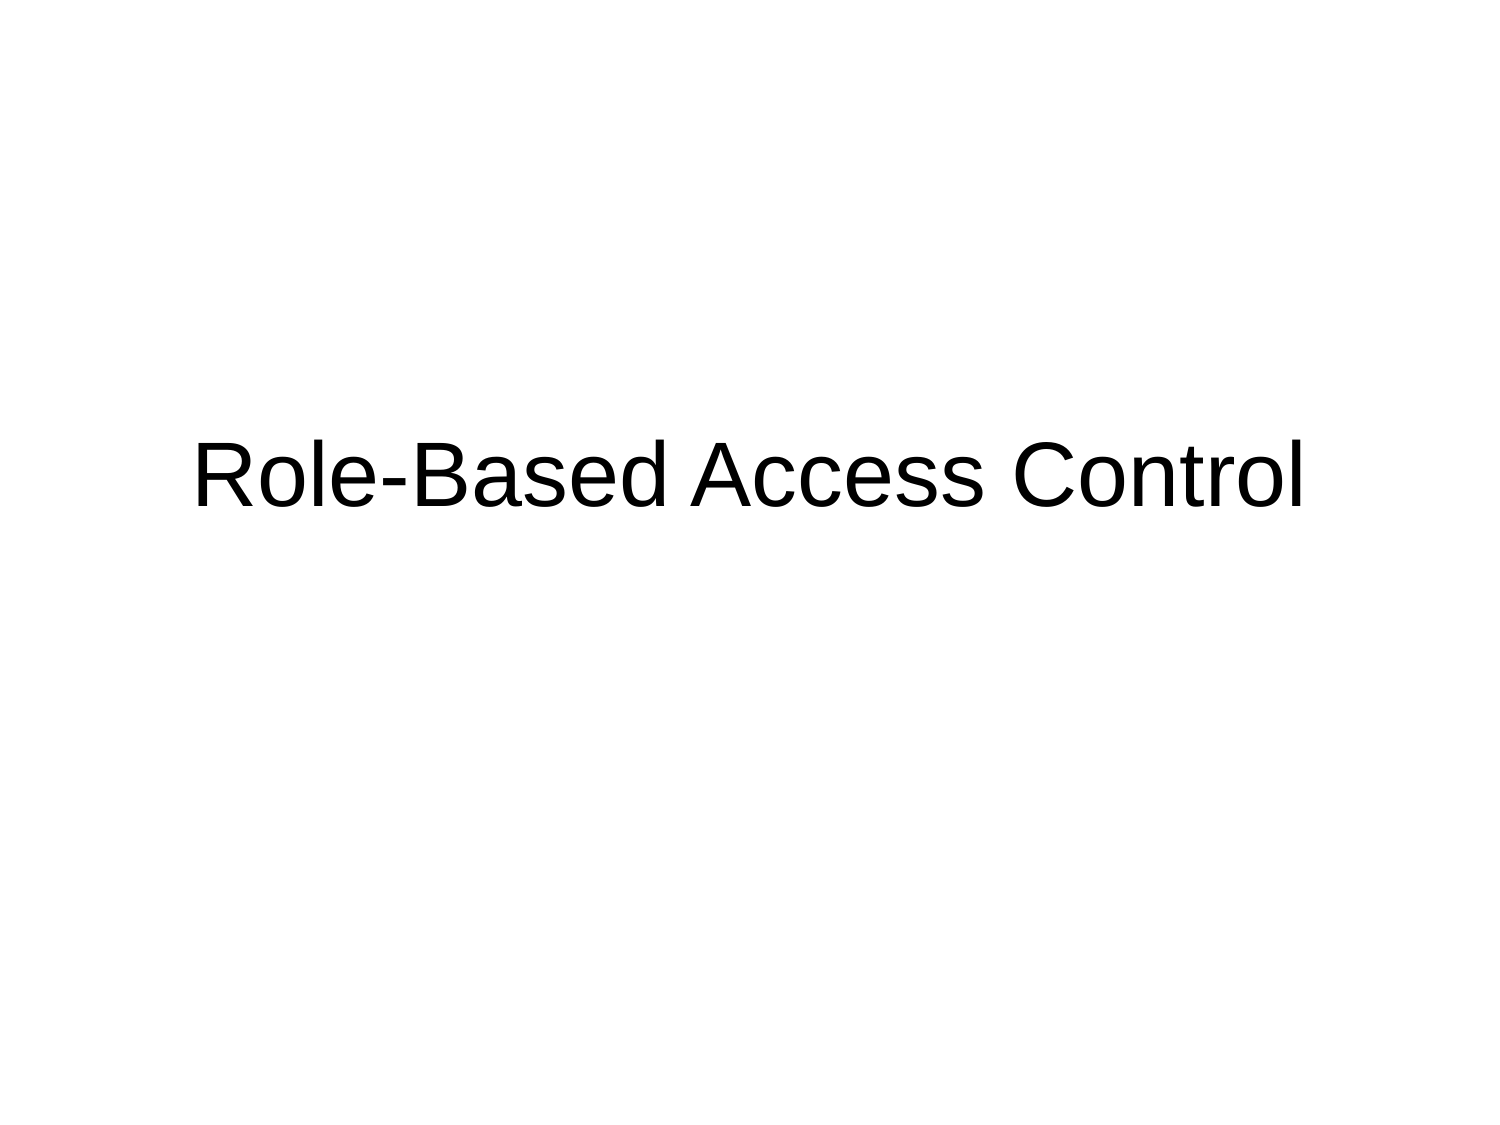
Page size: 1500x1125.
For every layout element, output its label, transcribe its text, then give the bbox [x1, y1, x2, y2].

title Role-Based Access Control [112, 349, 1388, 591]
